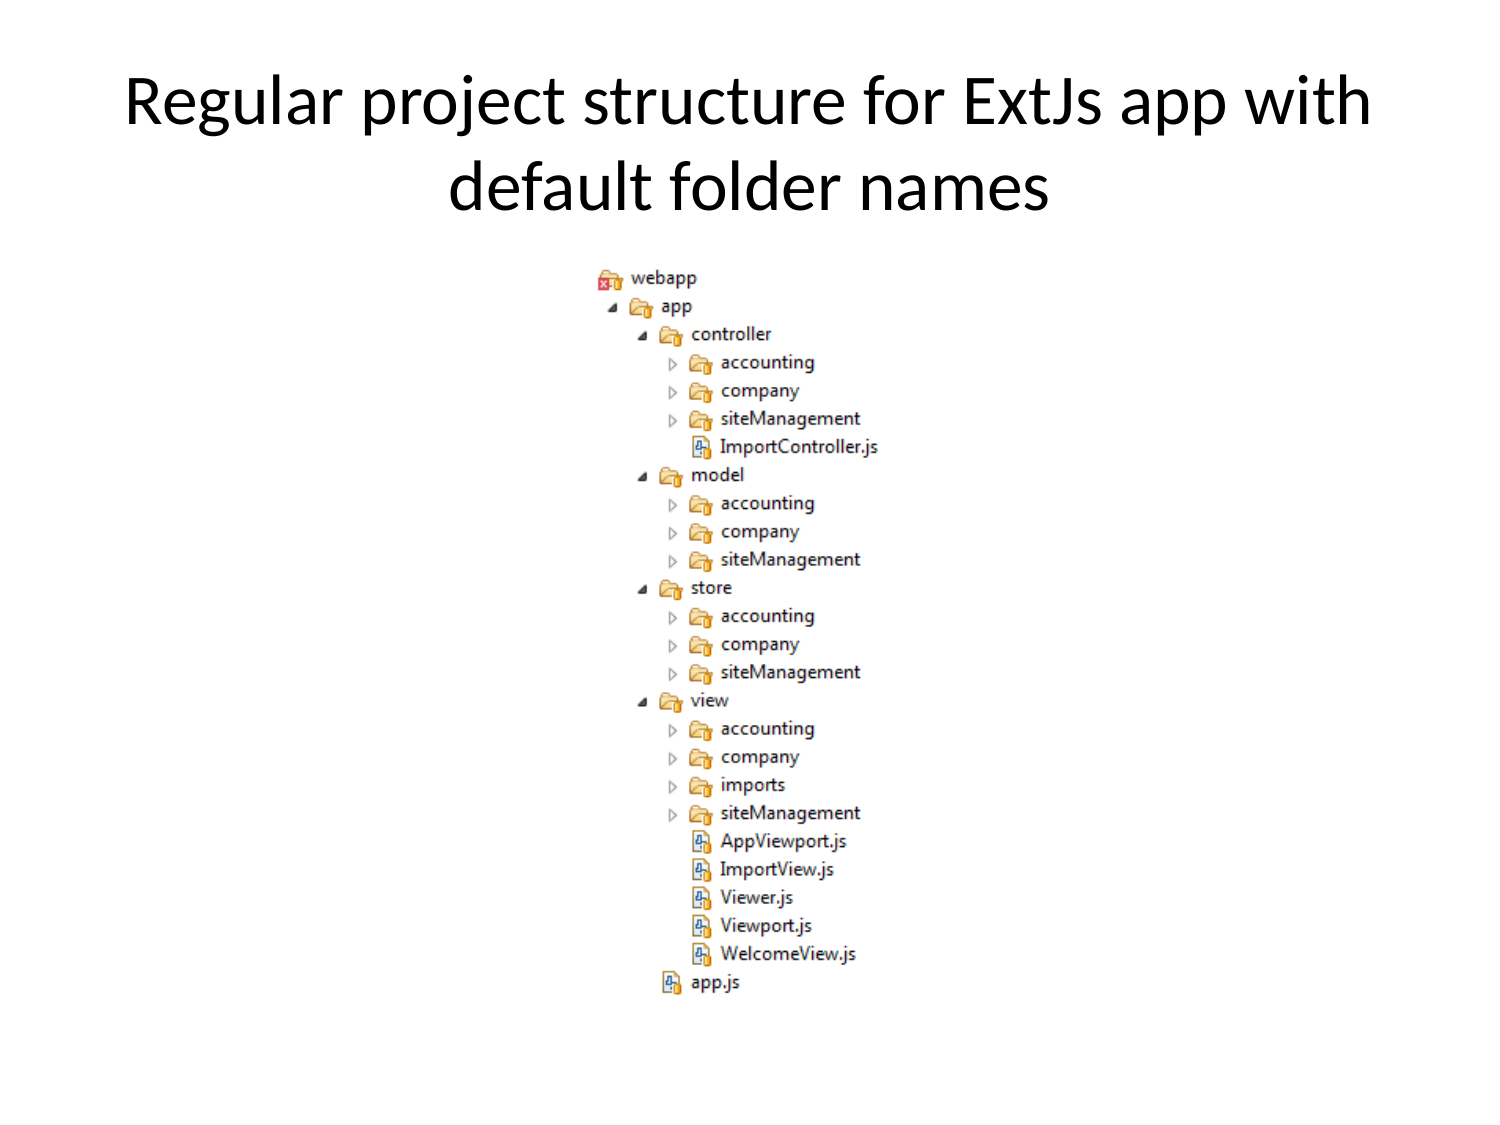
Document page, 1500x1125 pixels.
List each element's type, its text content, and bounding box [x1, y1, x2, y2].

title Regular project structure for ExtJs app with default folder names [75, 45, 1425, 233]
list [589, 267, 911, 1001]
